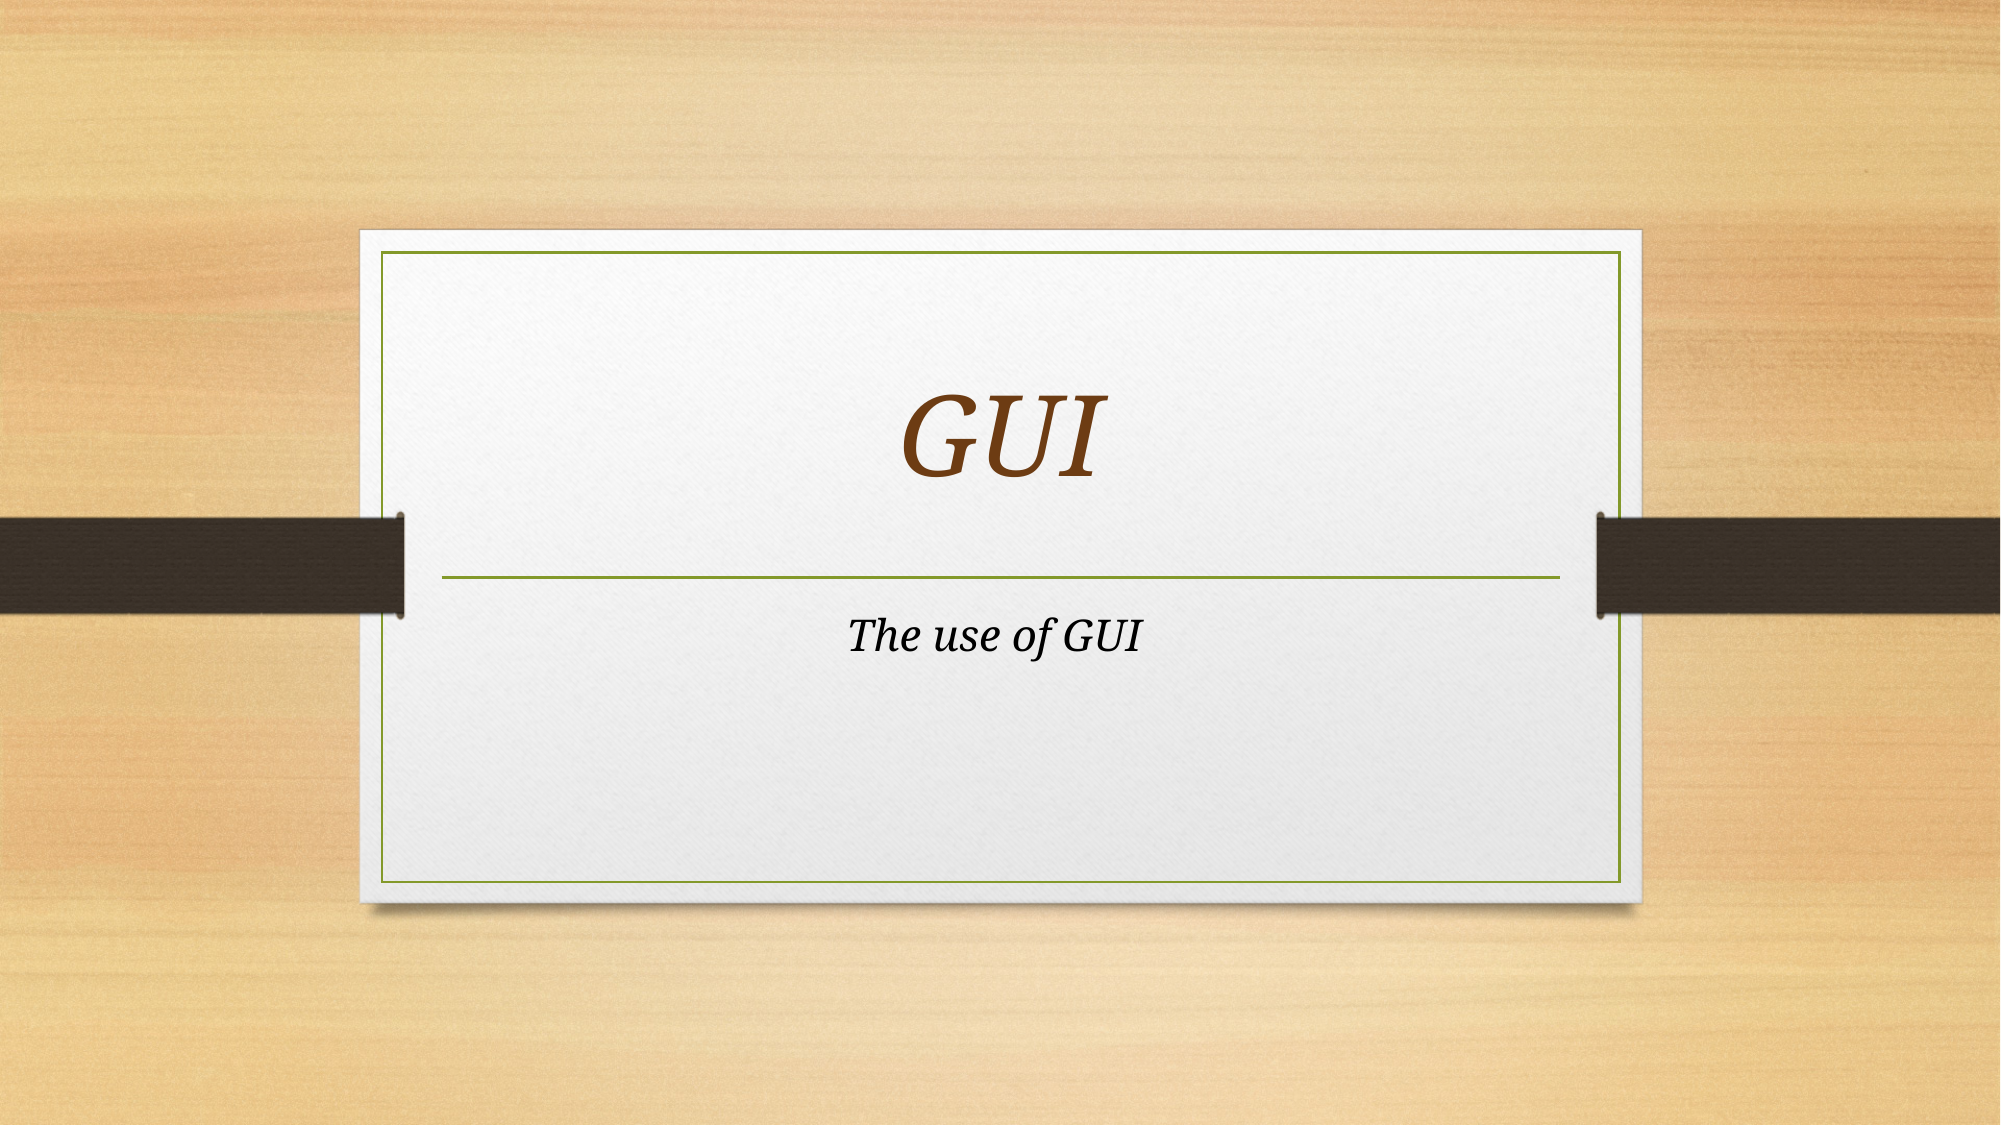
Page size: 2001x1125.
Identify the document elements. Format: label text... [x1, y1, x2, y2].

picture [0, 0, 2001, 1125]
subtitle The use of GUI [435, 600, 1554, 766]
title GUI [441, 258, 1560, 507]
